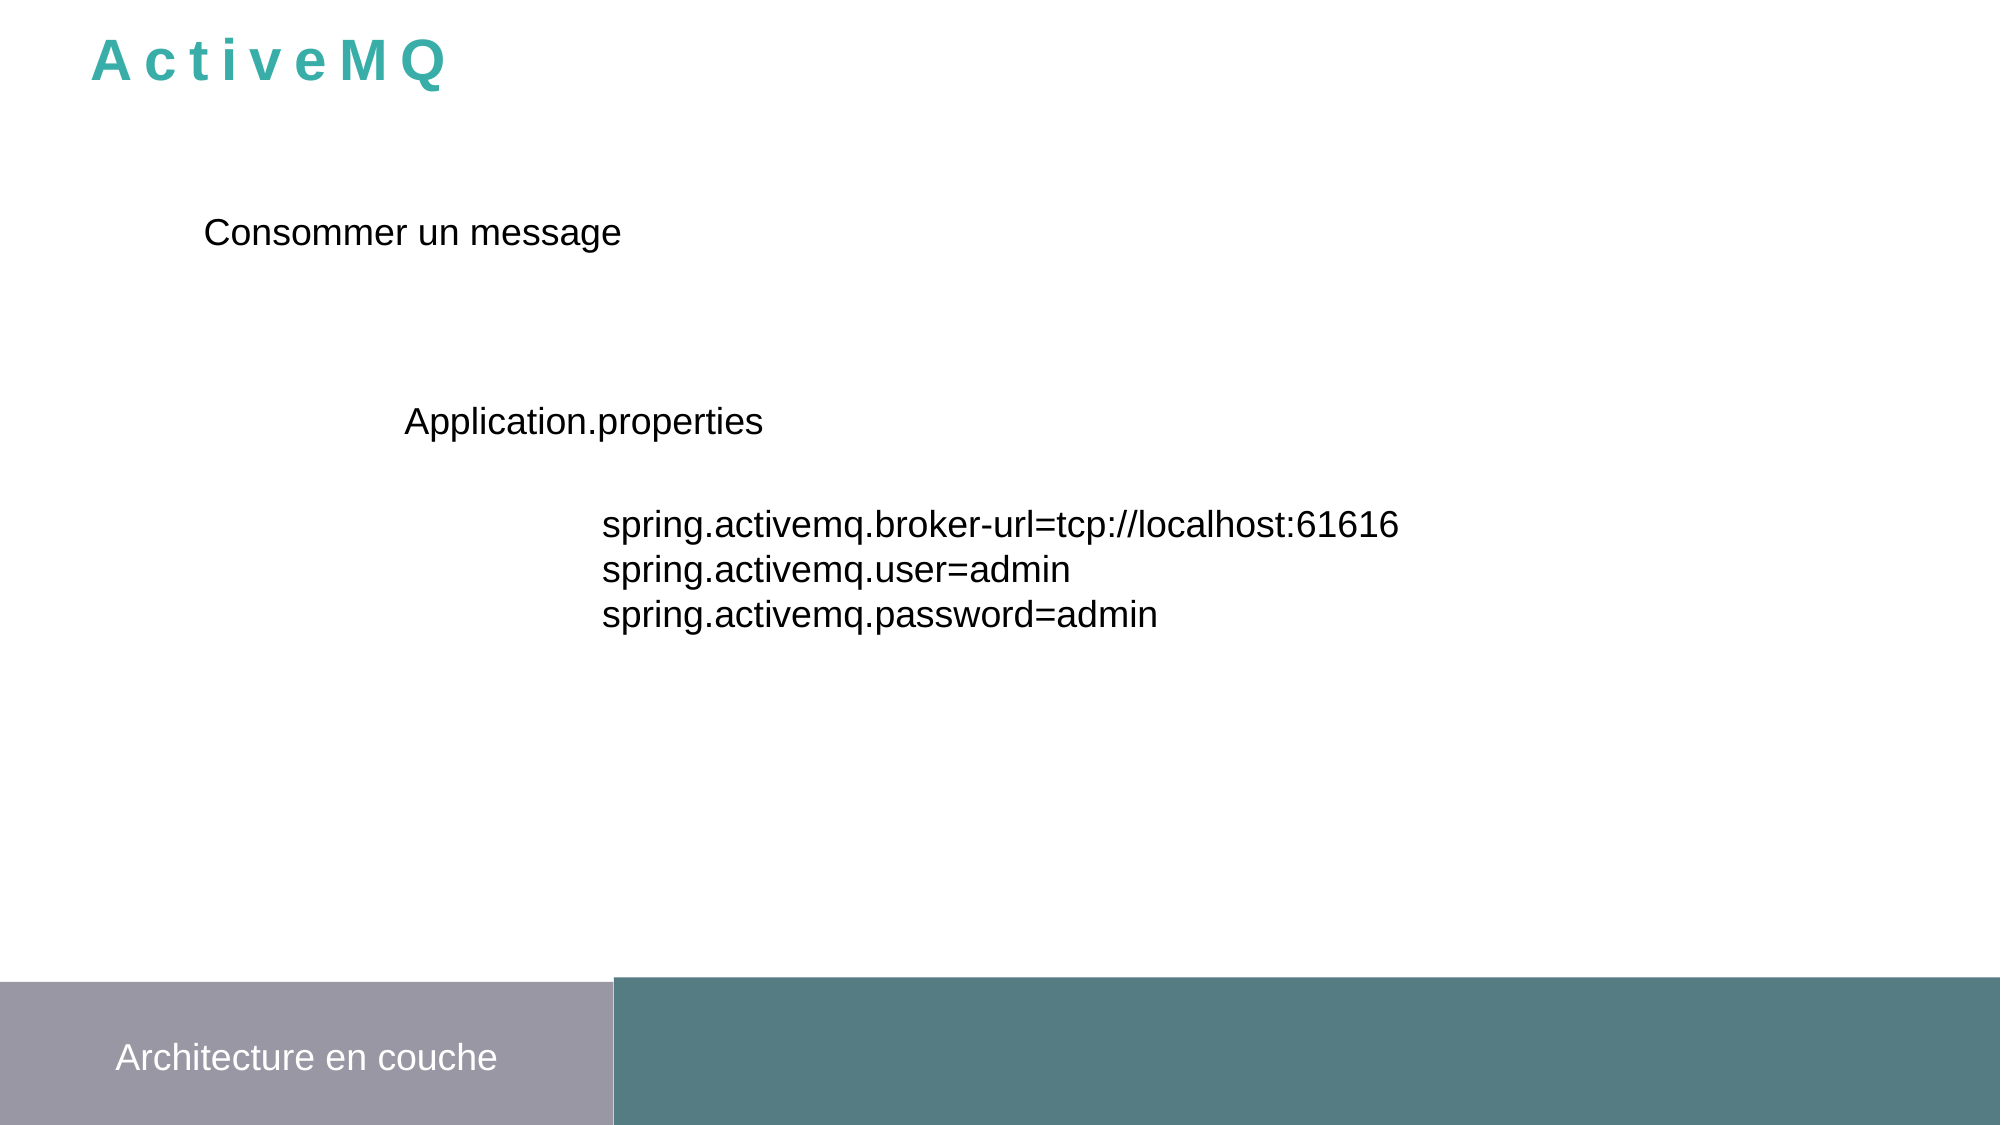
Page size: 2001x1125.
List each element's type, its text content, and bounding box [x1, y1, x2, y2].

text_box spring.activemq.broker-url=tcp://localhost:61616 spring.activemq.user=admin spring.activemq.password=admin [587, 492, 1415, 634]
text_box Architecture en couche [0, 980, 612, 1125]
text_box ActiveMQ [90, 40, 1060, 93]
text_box [612, 975, 2000, 1125]
text_box Application.properties [389, 389, 993, 447]
text_box Consommer un message [188, 200, 851, 258]
